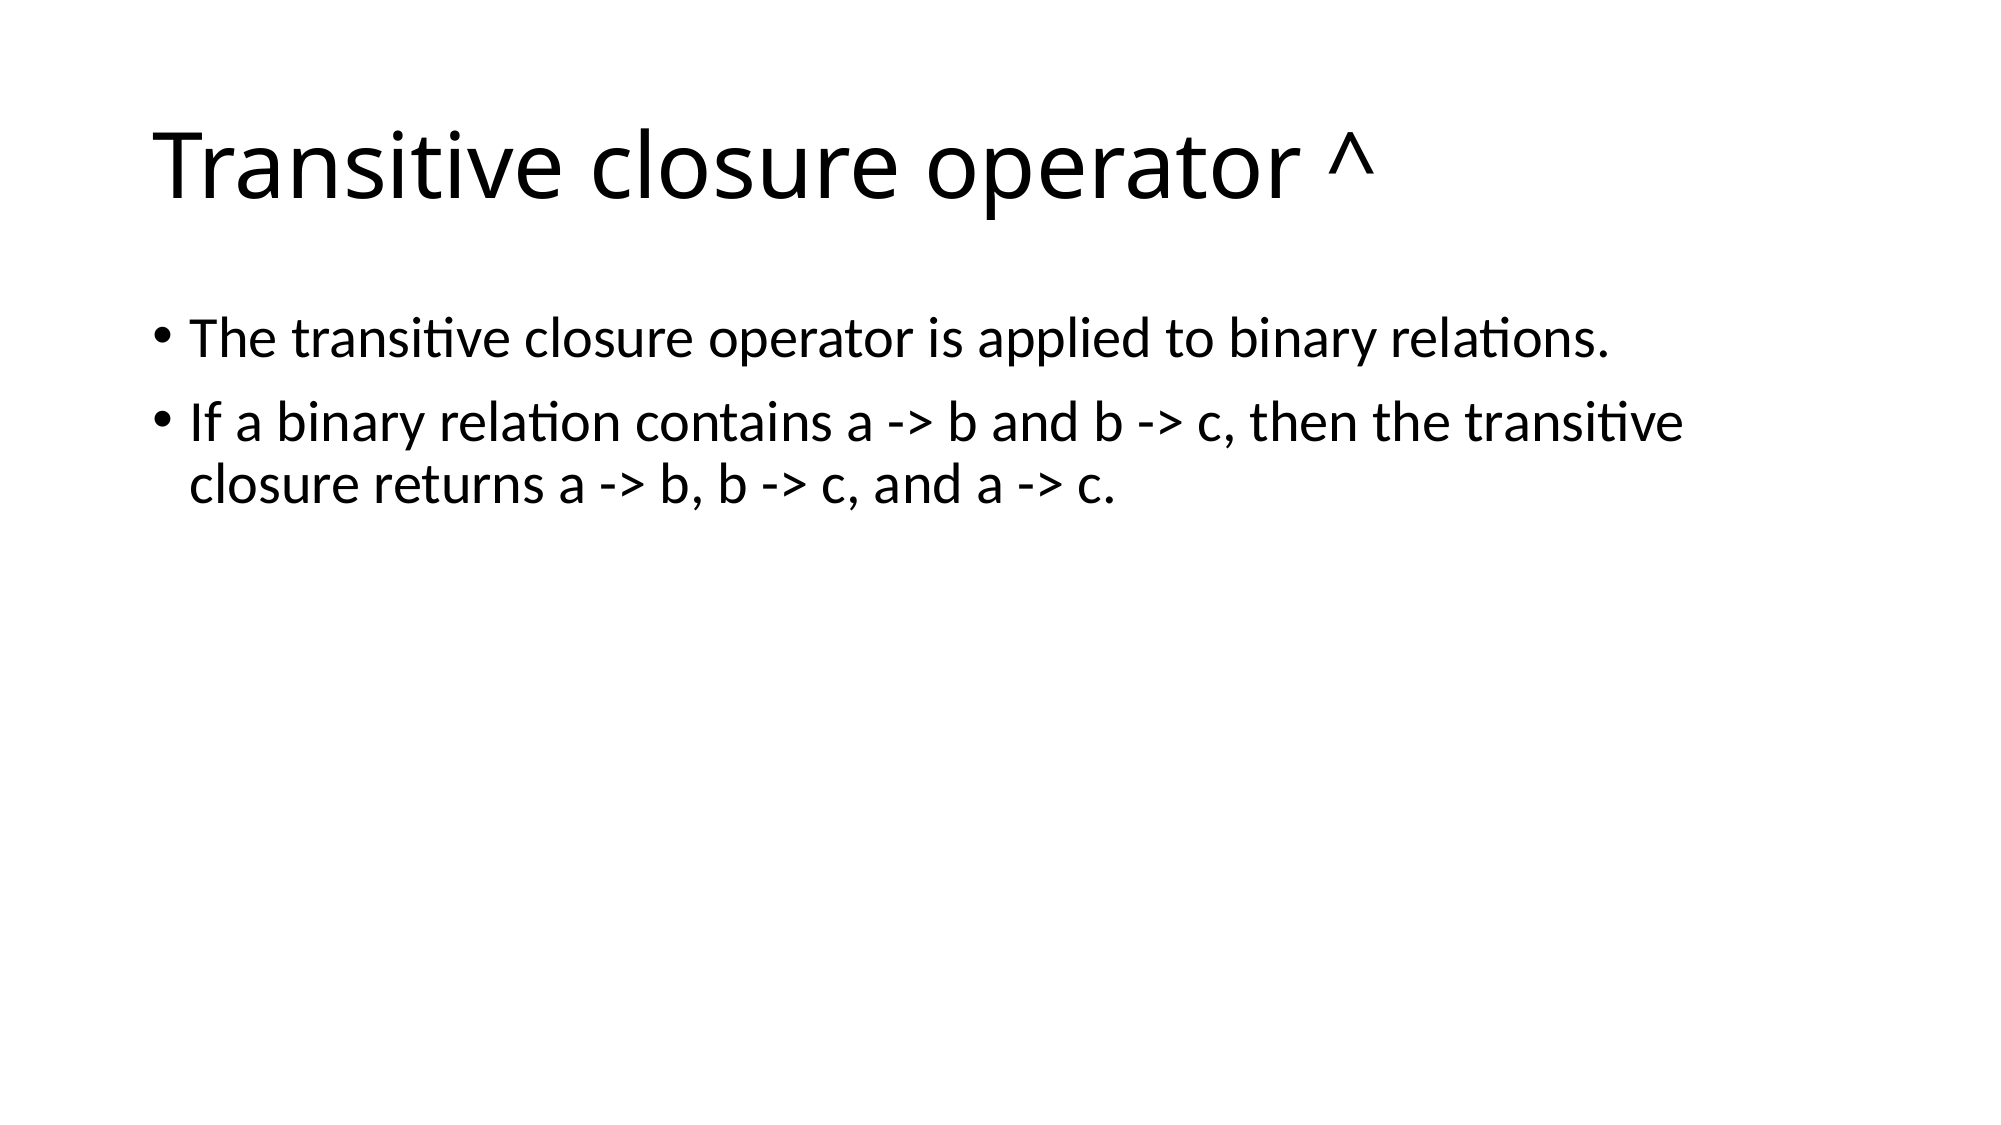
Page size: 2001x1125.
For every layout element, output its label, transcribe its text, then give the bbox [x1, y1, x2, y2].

title Transitive closure operator ^ [137, 59, 1863, 278]
list The transitive closure operator is applied to binary relations. If a binary relation contains a -> b and b -> c, then the transitive closure returns a -> b, b -> c, and a -> c. [137, 299, 1863, 1014]
